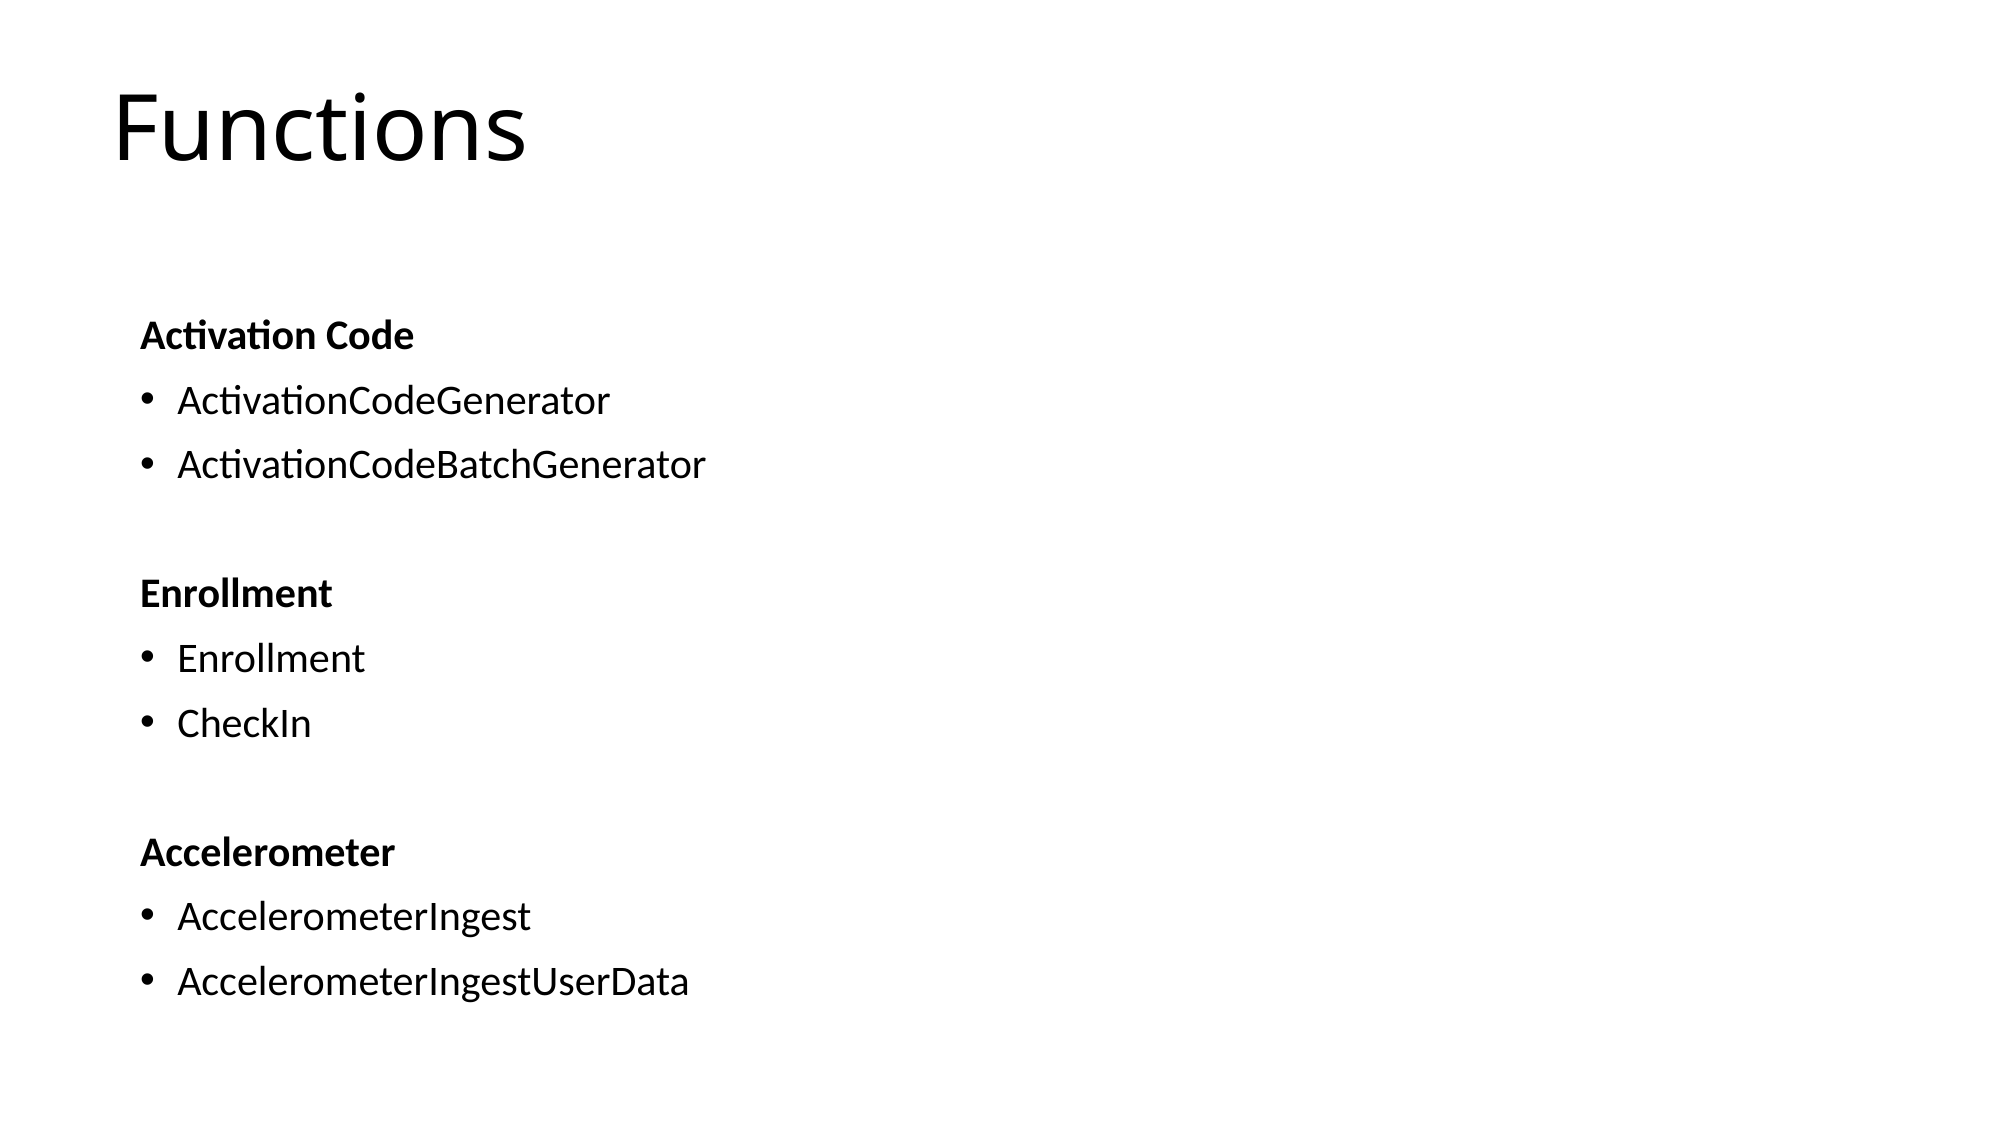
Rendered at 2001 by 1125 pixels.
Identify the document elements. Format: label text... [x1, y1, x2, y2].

list Activation Code ActivationCodeGenerator ActivationCodeBatchGenerator Enrollment Enrollment CheckIn Accelerometer AccelerometerIngest AccelerometerIngestUserData [125, 228, 1940, 1014]
title Functions [96, 66, 1448, 195]
